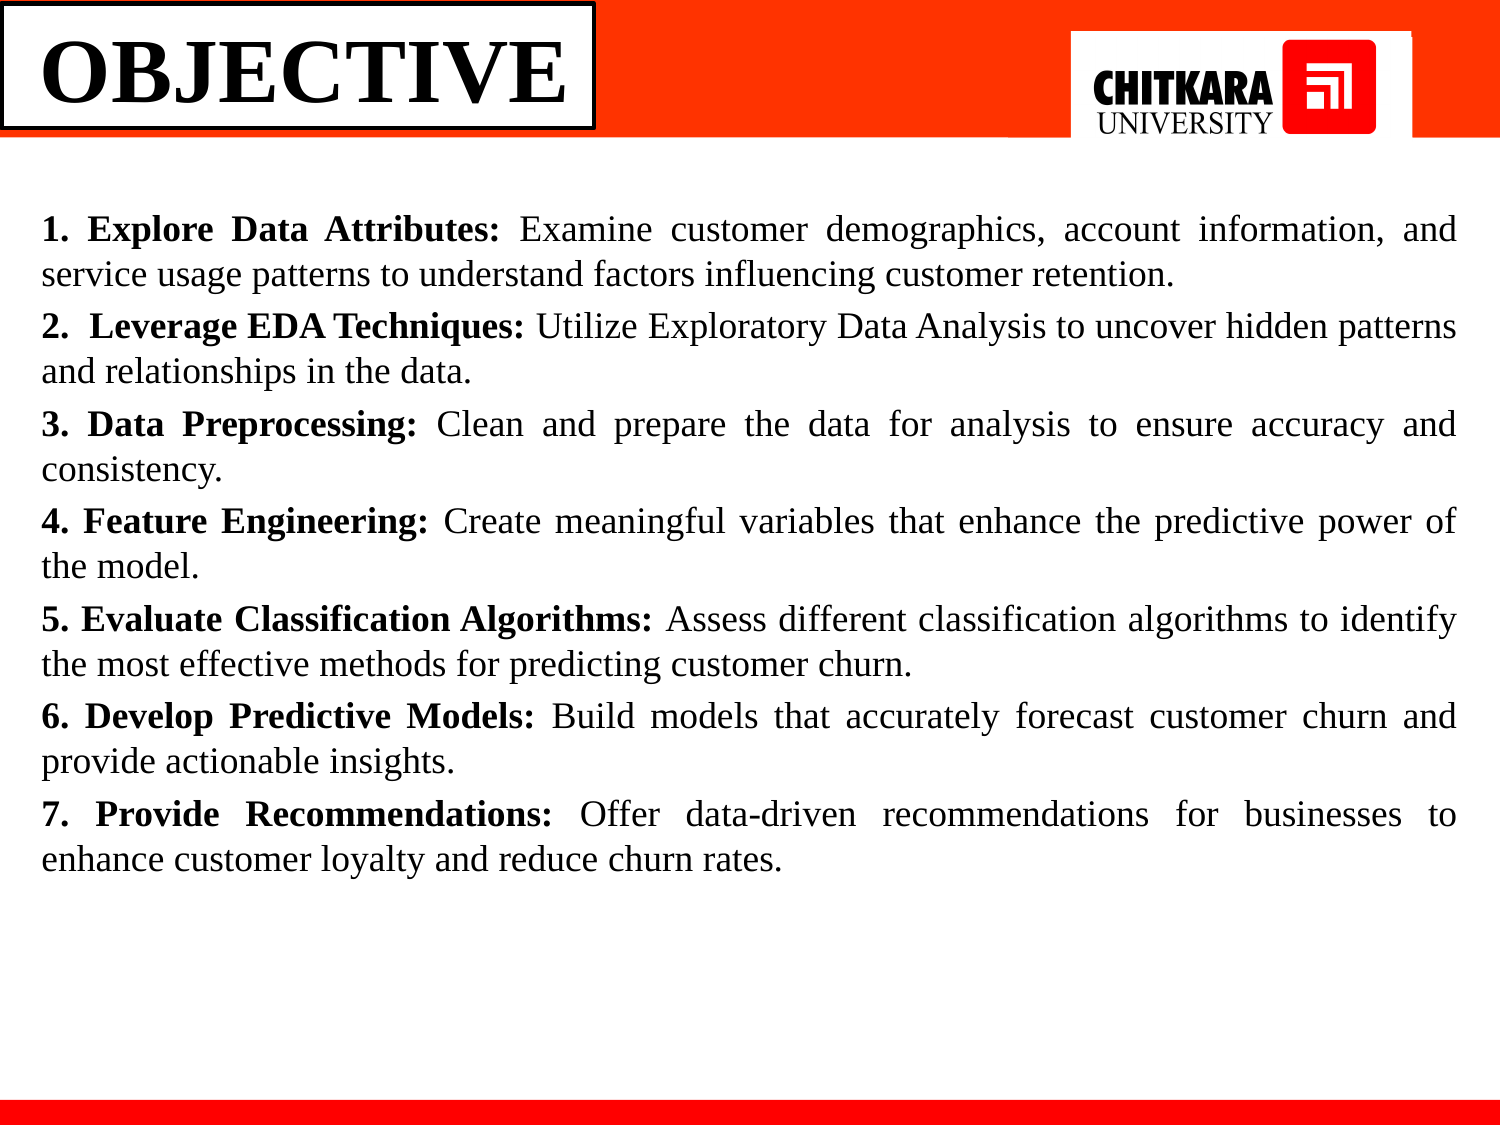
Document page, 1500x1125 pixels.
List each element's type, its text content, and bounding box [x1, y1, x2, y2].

text_box OBJECTIVE [0, 1, 596, 130]
subtitle 1. Explore Data Attributes: Examine customer demographics, account information, and service usage patterns to understand factors influencing customer retention. 2. Leverage EDA Techniques: Utilize Exploratory Data Analysis to uncover hidden patterns and relationships in the data. 3. Data Preprocessing: Clean and prepare the data for analysis to ensure accuracy and consistency. 4. Feature Engineering: Create meaningful variables that enhance the predictive power of the model. 5. Evaluate Classification Algorithms: Assess different classification algorithms to identify the most effective methods for predicting customer churn. 6. Develop Predictive Models: Build models that accurately forecast customer churn and provide actionable insights. 7. Provide Recommendations: Offer data-driven recommendations for businesses to enhance customer loyalty and reduce churn rates. [26, 196, 1474, 1000]
picture [1074, 37, 1391, 138]
